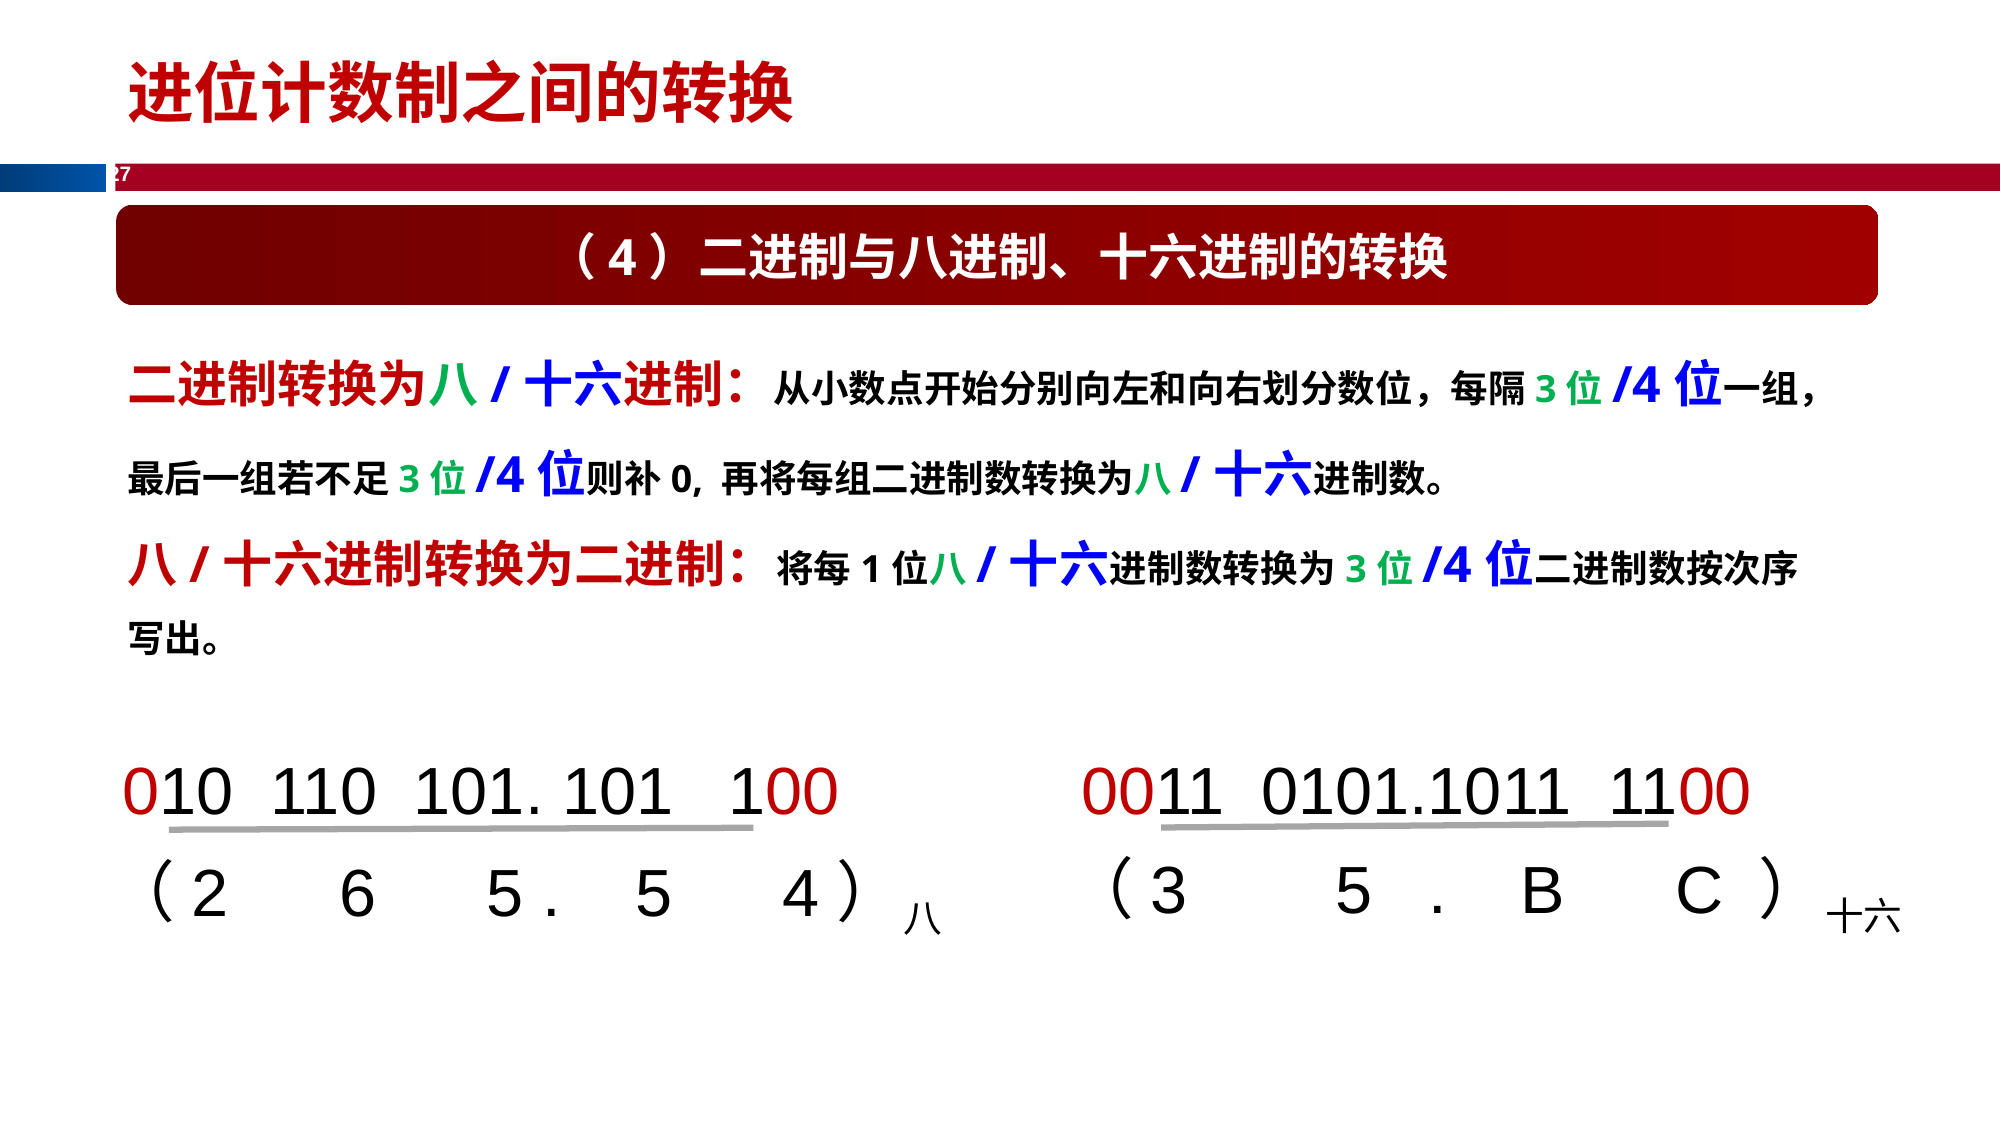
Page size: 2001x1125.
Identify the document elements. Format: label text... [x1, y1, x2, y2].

text_box 0011 0101.1011 1100 [1066, 740, 1768, 835]
text_box （2 6 5 . 5 4）八 [94, 842, 957, 948]
text_box （3 5 . B C ）十六 [1053, 839, 1918, 946]
text_box 二进制转换为八/十六进制：从小数点开始分别向左和向右划分数位，每隔3位/4位一组，最后一组若不足3位/4位则补0, 再将每组二进制数转换为八/十六进制数。 八/十六进制转换为二进制：将每1位八/十六进制数转换为3位/4位二进制数按次序写出。 [112, 315, 1814, 668]
text_box 进位计数制之间的转换 [112, 27, 1881, 153]
text_box 010 110 101. 101 100 [107, 740, 855, 835]
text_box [1161, 823, 1669, 828]
text_box （4）二进制与八进制、十六进制的转换 [114, 203, 1880, 307]
